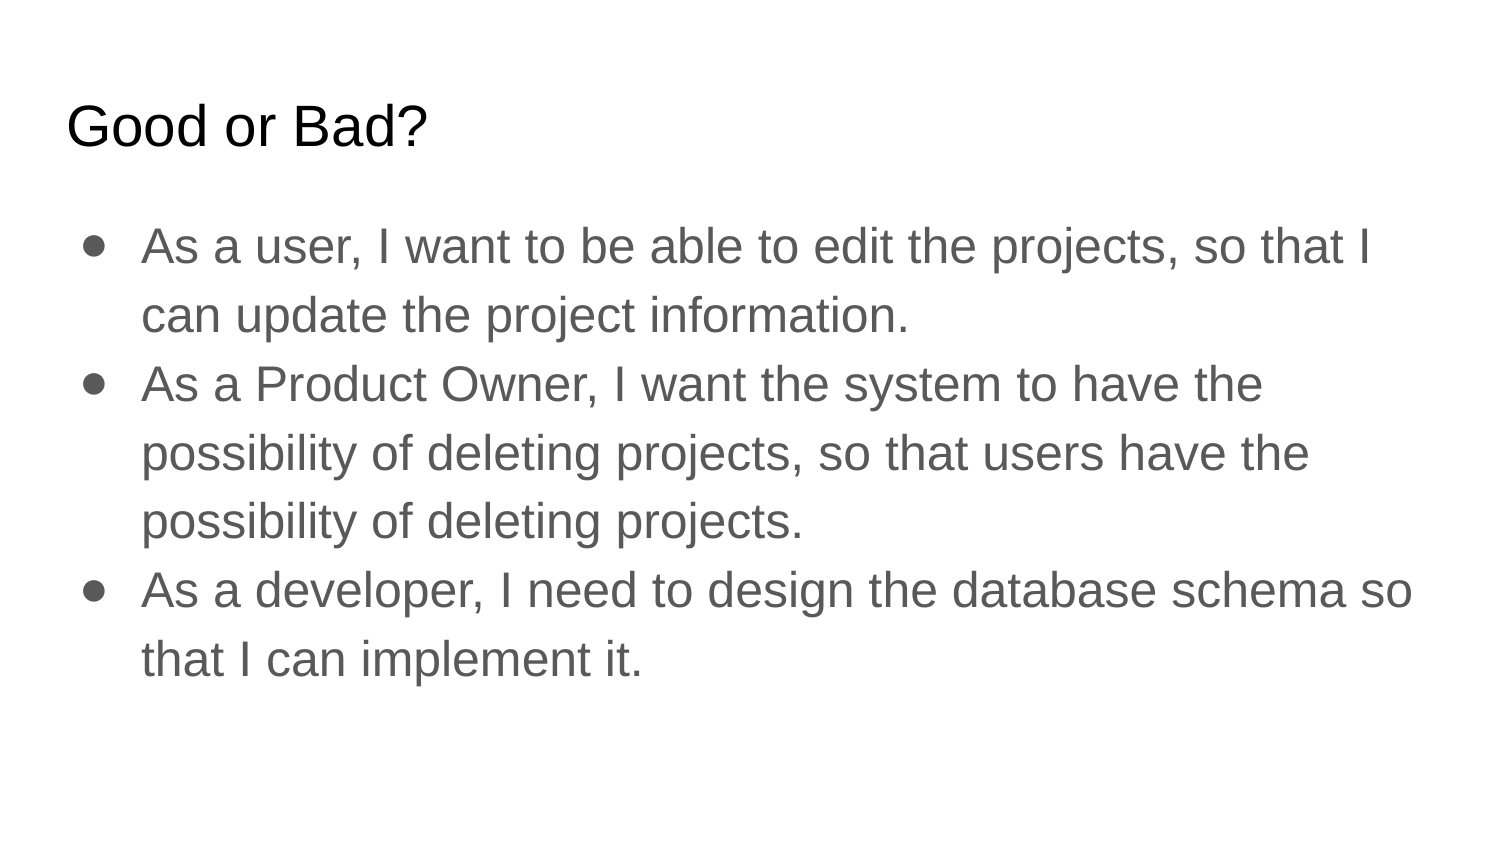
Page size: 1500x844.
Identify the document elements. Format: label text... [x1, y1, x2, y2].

title Good or Bad? [51, 72, 1449, 167]
list As a user, I want to be able to edit the projects, so that I can update the project information. As a Product Owner, I want the system to have the possibility of deleting projects, so that users have the possibility of deleting projects. As a developer, I need to design the database schema so that I can implement it. [51, 189, 1449, 750]
